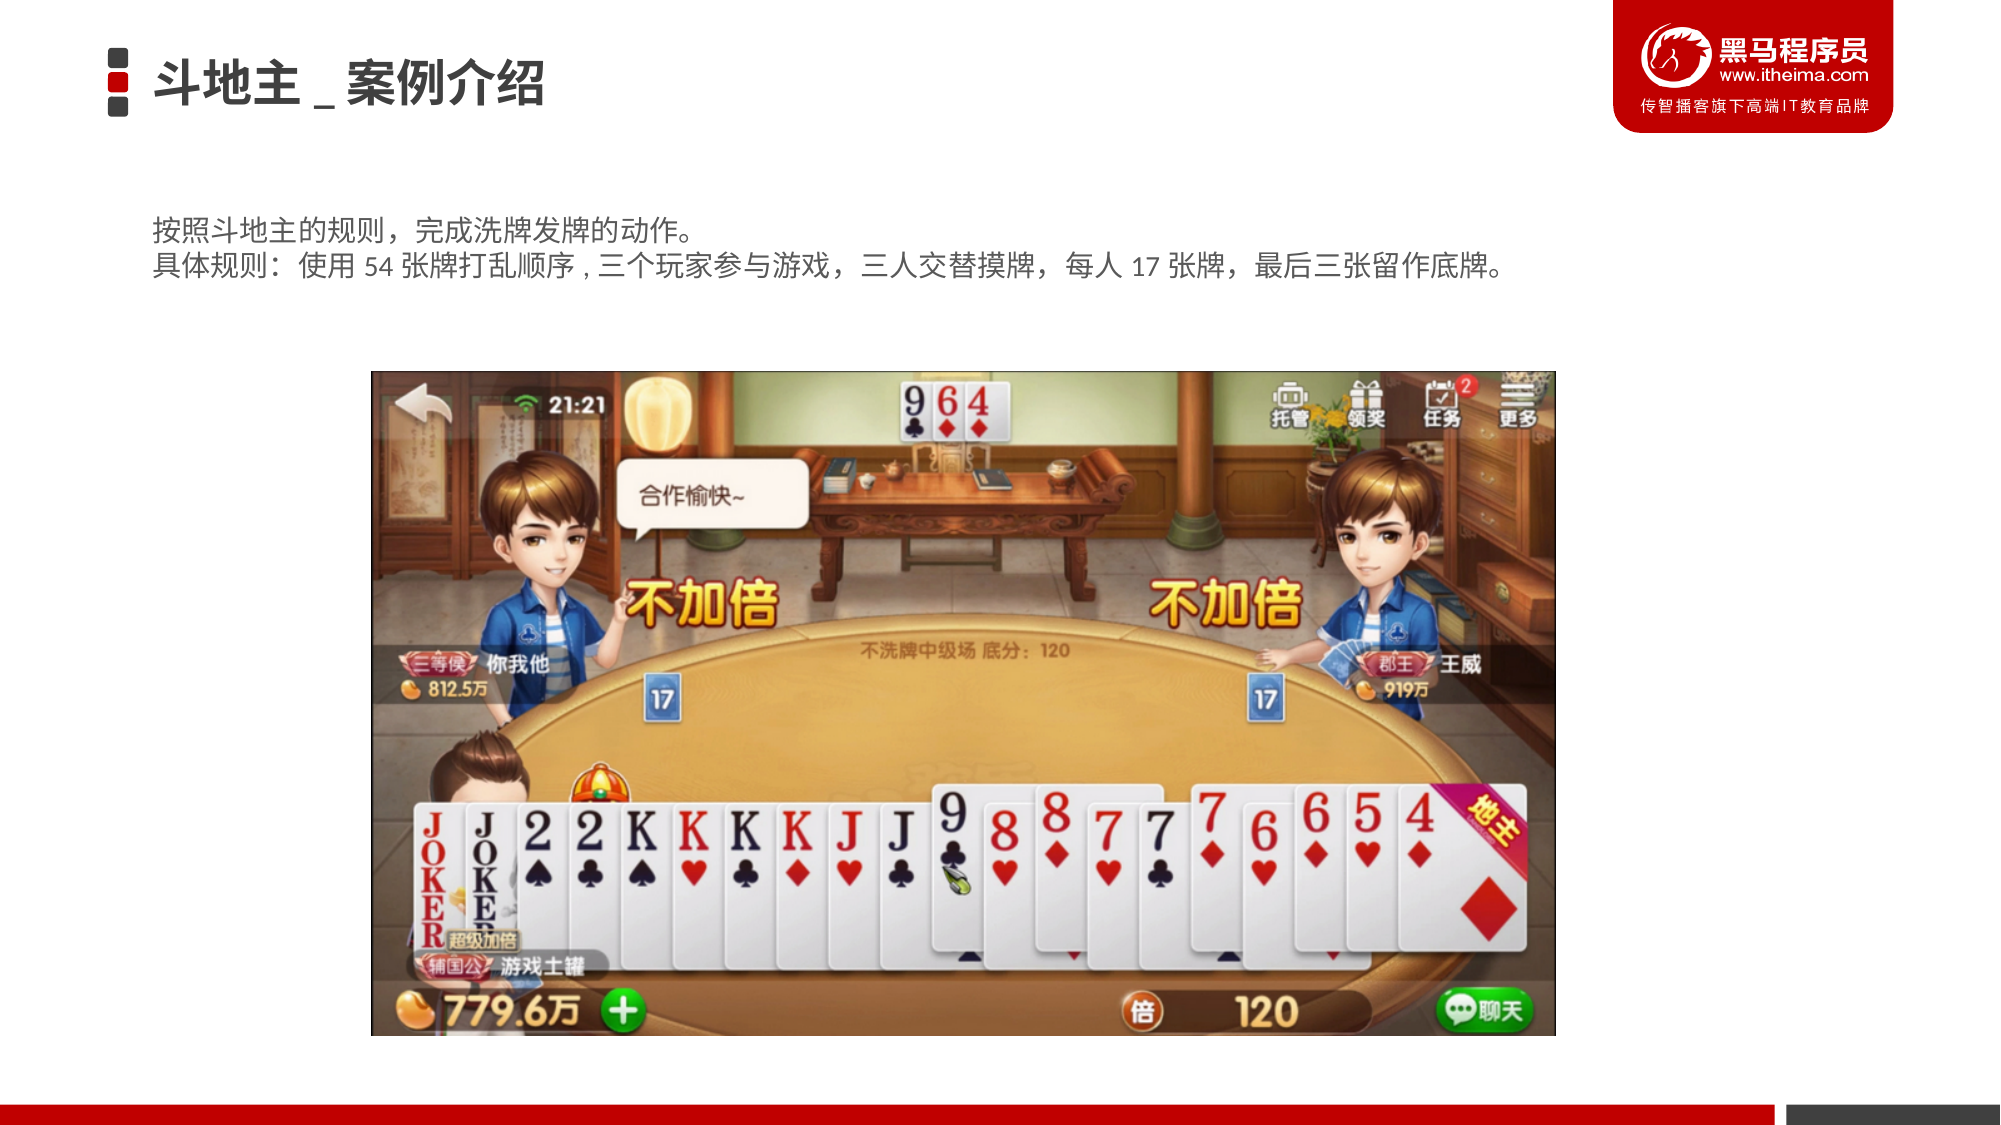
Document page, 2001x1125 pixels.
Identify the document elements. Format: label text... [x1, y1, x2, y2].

title 斗地主_案例介绍 [137, 38, 1577, 124]
list [137, 219, 1753, 305]
picture [371, 371, 1556, 1036]
picture [1616, 11, 1894, 125]
text_box 按照斗地主的规则，完成洗牌发牌的动作。 具体规则：使用54张牌打乱顺序,三个玩家参与游戏，三人交替摸牌，每人17张牌，最后三张留作底牌。 [137, 204, 1556, 290]
